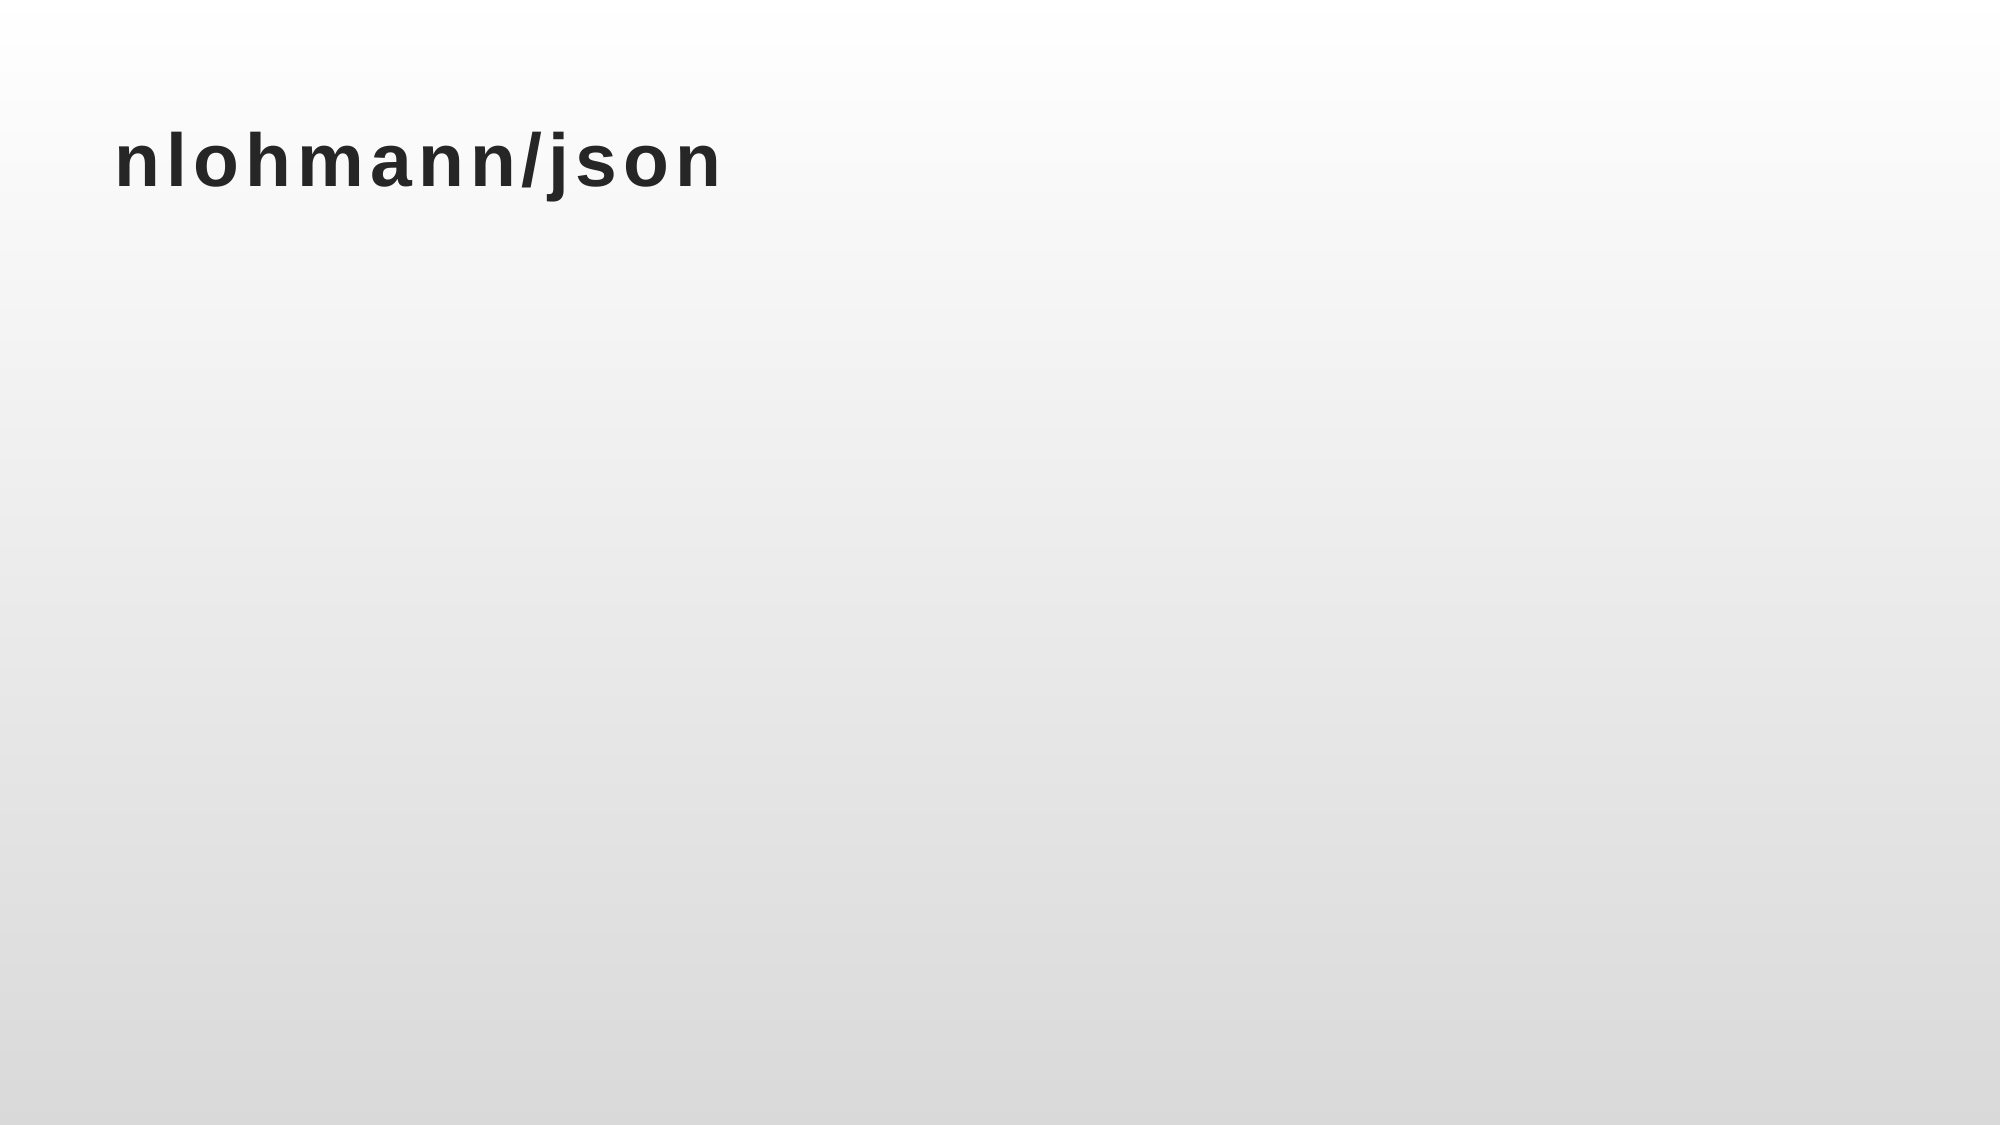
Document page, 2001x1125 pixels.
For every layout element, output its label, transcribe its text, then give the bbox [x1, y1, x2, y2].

title nlohmann/json [99, 98, 1266, 215]
